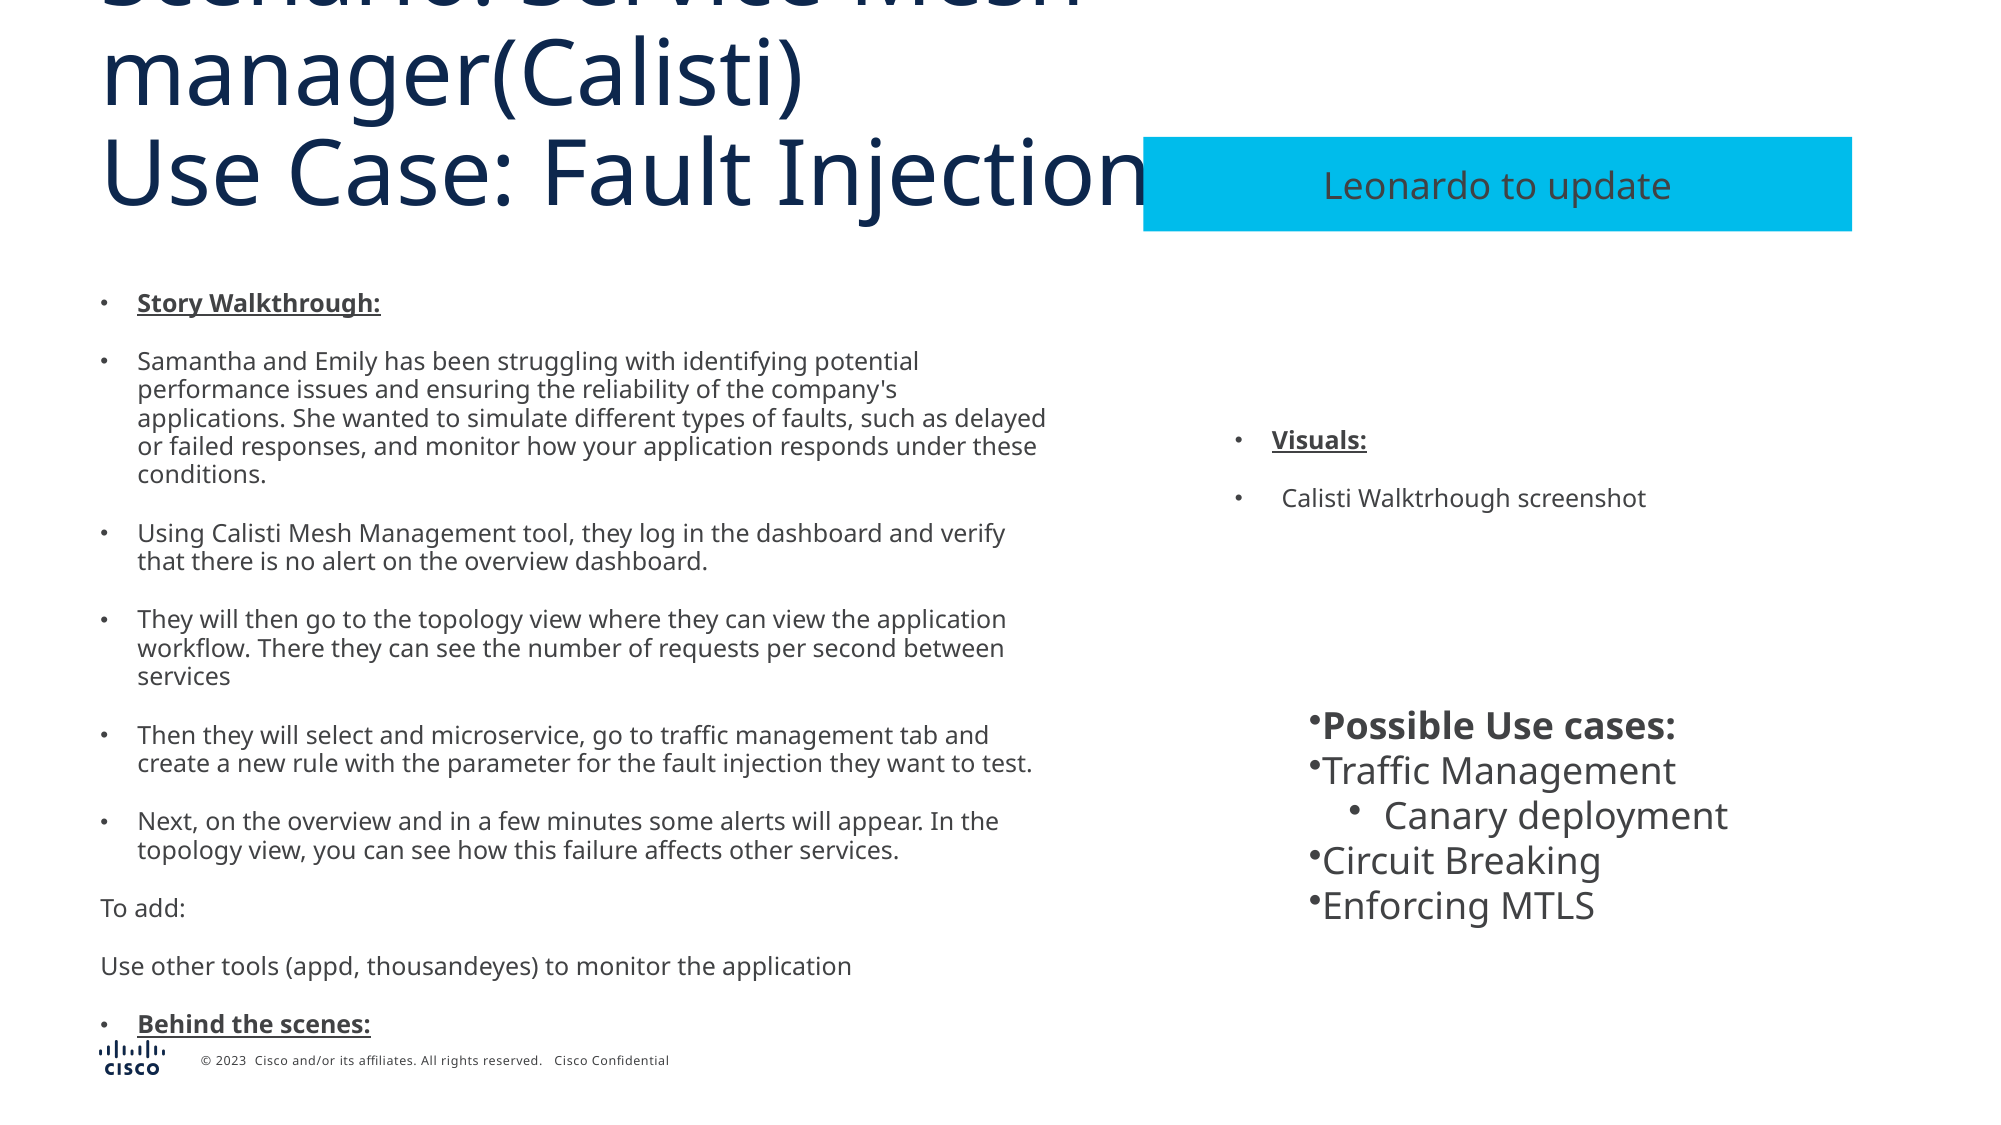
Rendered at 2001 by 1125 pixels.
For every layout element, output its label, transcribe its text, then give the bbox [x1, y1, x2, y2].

text_box Possible Use cases:​ Traffic Management​ Canary deployment​ Circuit Breaking​ Enforcing MTLS [1293, 694, 1744, 935]
title Scenario: Service Mesh manager(Calisti) Use Case: Fault Injection [92, 22, 1780, 232]
picture [99, 1040, 165, 1075]
text_box Visuals: Calisti Walktrhough screenshot [1227, 418, 1898, 972]
text_box Leonardo to update [1141, 135, 1854, 234]
text_box Story Walkthrough: Samantha and Emily has been struggling with identifying potential performance issues and ensuring the reliability of the company's applications. She wanted to simulate different types of faults, such as delayed or failed responses, and monitor how your application responds under these conditions. Using Calisti Mesh Management tool, they log in the dashboard and verify that there is no alert on the overview dashboard. They will then go to the topology view where they can view the application workflow. There they can see the number of requests per second between services Then they will select and microservice, go to traffic management tab and create a new rule with the parameter for the fault injection they want to test. Next, on the overview and in a few minutes some alerts will appear. In the topology view, you can see how this failure affects other services. To add: Use other tools (appd, thousandeyes) to monitor the application Behind the scenes: [92, 281, 1056, 952]
